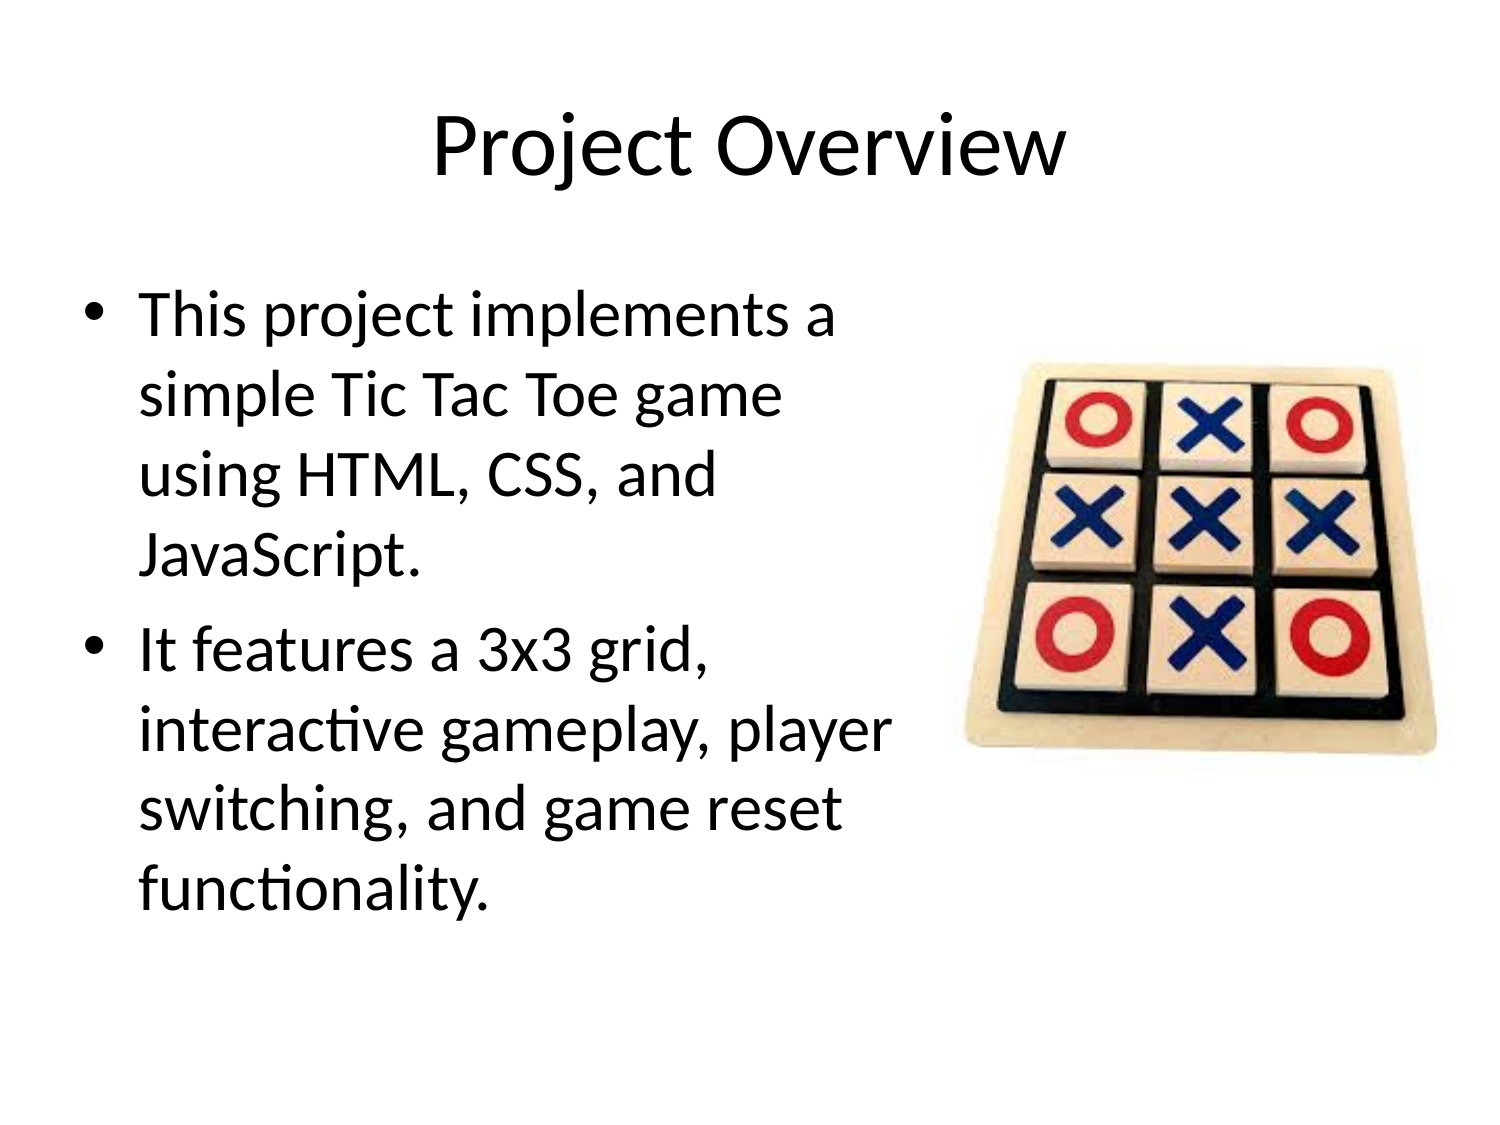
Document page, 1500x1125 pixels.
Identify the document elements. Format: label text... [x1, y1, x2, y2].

title Project Overview [74, 44, 1426, 234]
picture [950, 347, 1460, 778]
list This project implements a simple Tic Tac Toe game using HTML, CSS, and JavaScript. It features a 3x3 grid, interactive gameplay, player switching, and game reset functionality. [74, 261, 913, 1006]
